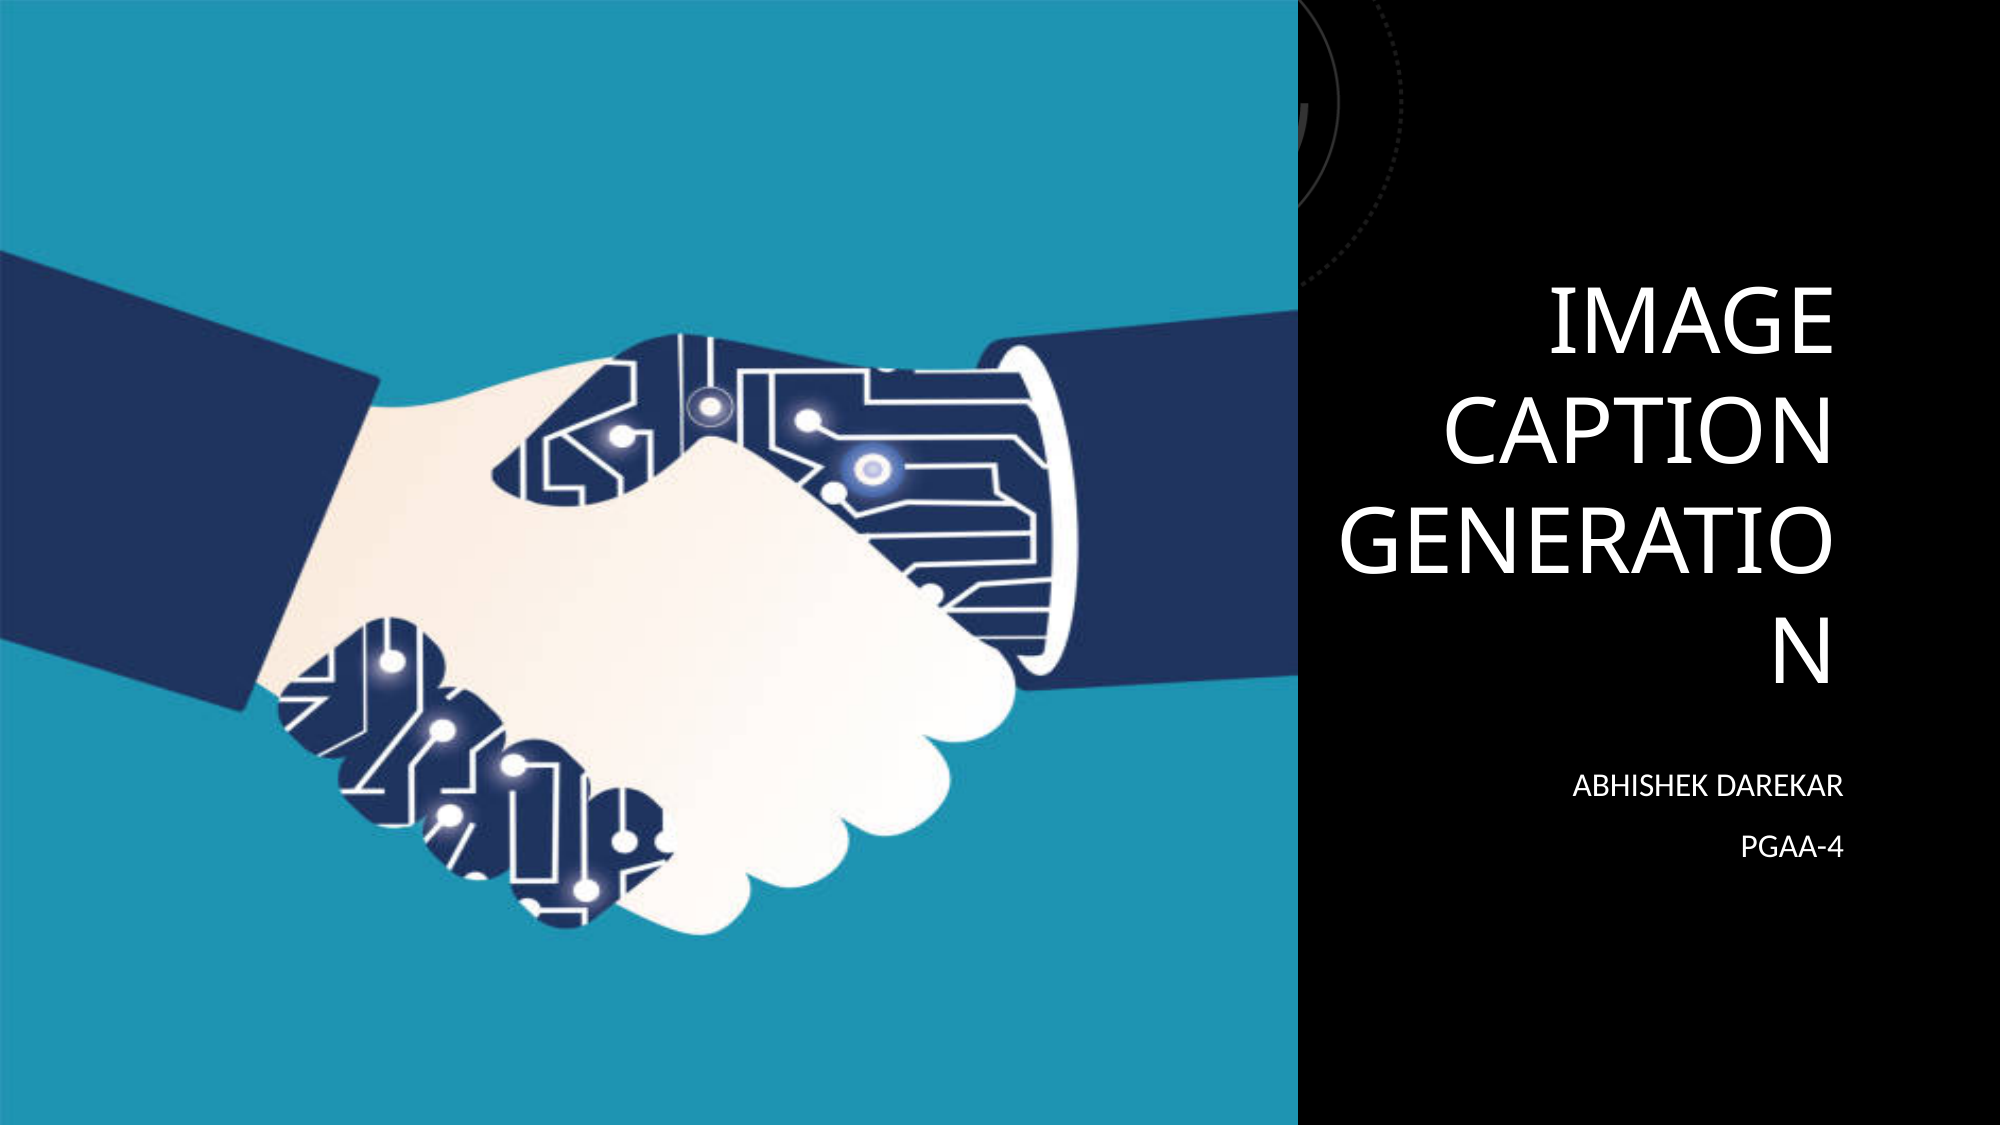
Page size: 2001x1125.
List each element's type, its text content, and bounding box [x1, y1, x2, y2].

picture [0, 0, 2000, 1125]
title Image Caption Generation [1313, 233, 1853, 710]
subtitle Abhishek DarekaR PGAA-4 [1333, 756, 1860, 883]
